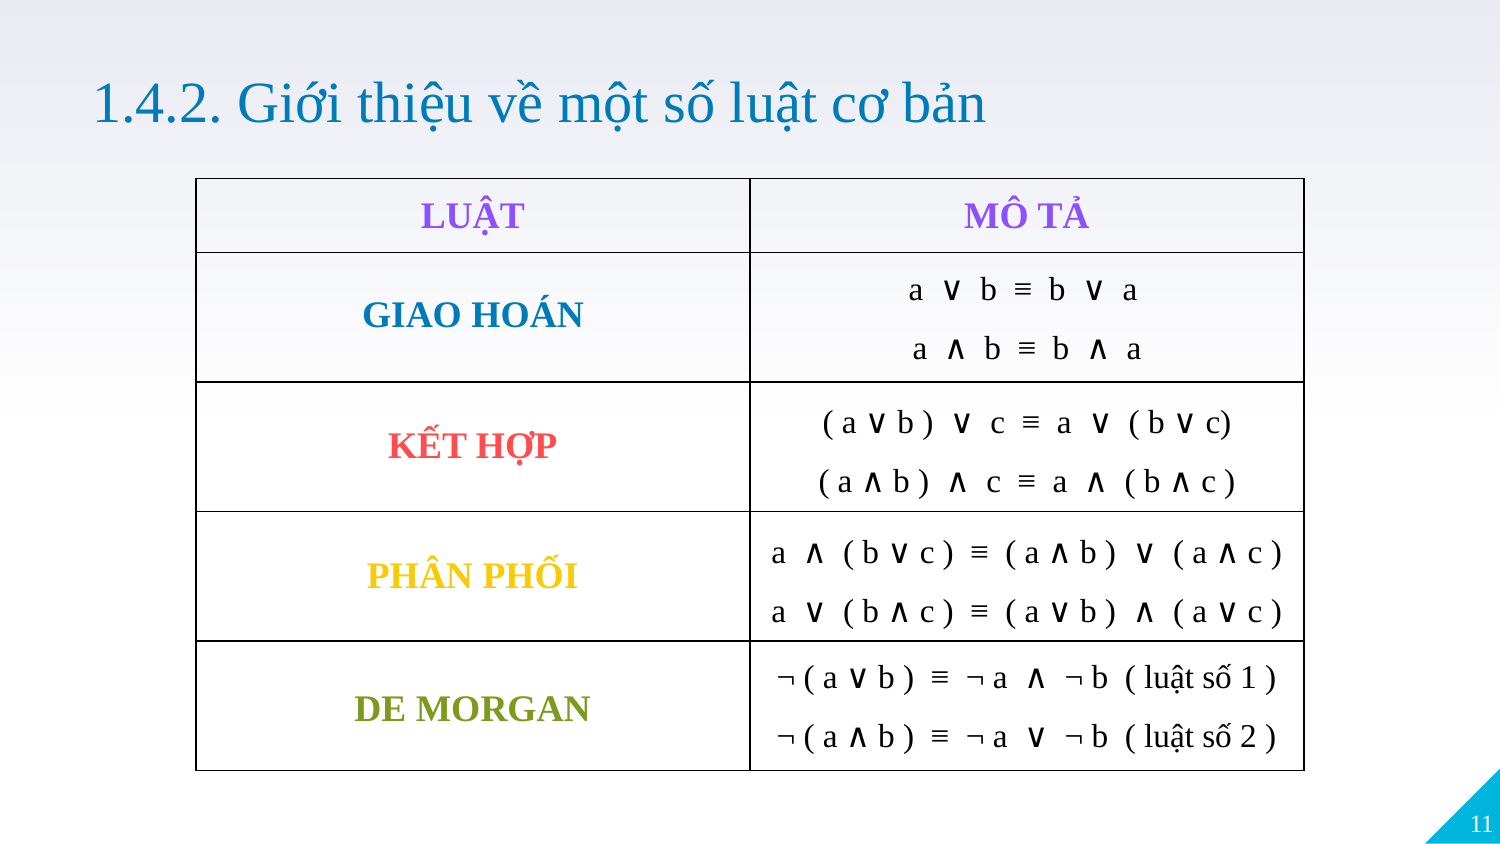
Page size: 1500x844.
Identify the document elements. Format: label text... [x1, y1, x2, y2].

slide_number 11 [1418, 760, 1494, 838]
text_box a ∨ b ≡ b ∨ a a ∧ b ≡ b ∧ a [857, 256, 1197, 389]
table_header LUẬT [197, 179, 749, 252]
text_box a ∧ ( b ∨ c ) ≡ ( a ∧ b ) ∨ ( a ∧ c ) a ∨ ( b ∧ c ) ≡ ( a ∨ b ) ∧ ( a ∨ c ) [749, 519, 1304, 645]
table_cell [197, 383, 749, 413]
table_cell [751, 507, 1303, 511]
table_cell [197, 253, 749, 282]
table_cell [751, 512, 1303, 519]
text_box GIAO HOÁN [195, 282, 751, 378]
text_box PHÂN PHỐI [195, 543, 749, 639]
table_cell [751, 253, 1303, 381]
table_cell [751, 383, 857, 389]
table_header MÔ TẢ [751, 179, 1303, 252]
text_box DE MORGAN [195, 676, 749, 772]
table_cell [197, 512, 749, 543]
text_box KẾT HỢP [195, 413, 750, 508]
table_cell [1197, 383, 1303, 389]
table_cell [197, 642, 749, 676]
text_box ( a ∨ b ) ∨ c ≡ a ∨ ( b ∨ c) ( a ∧ b ) ∧ c ≡ a ∧ ( b ∧ c ) [750, 389, 1305, 507]
text_box 1.4.2. Giới thiệu về một số luật cơ bản [77, 57, 1205, 187]
text_box ¬ ( a ∨ b ) ≡ ¬ a ∧ ¬ b ( luật số 1 ) ¬ ( a ∧ b ) ≡ ¬ a ∨ ¬ b ( luật số 2 ) [749, 645, 1304, 814]
